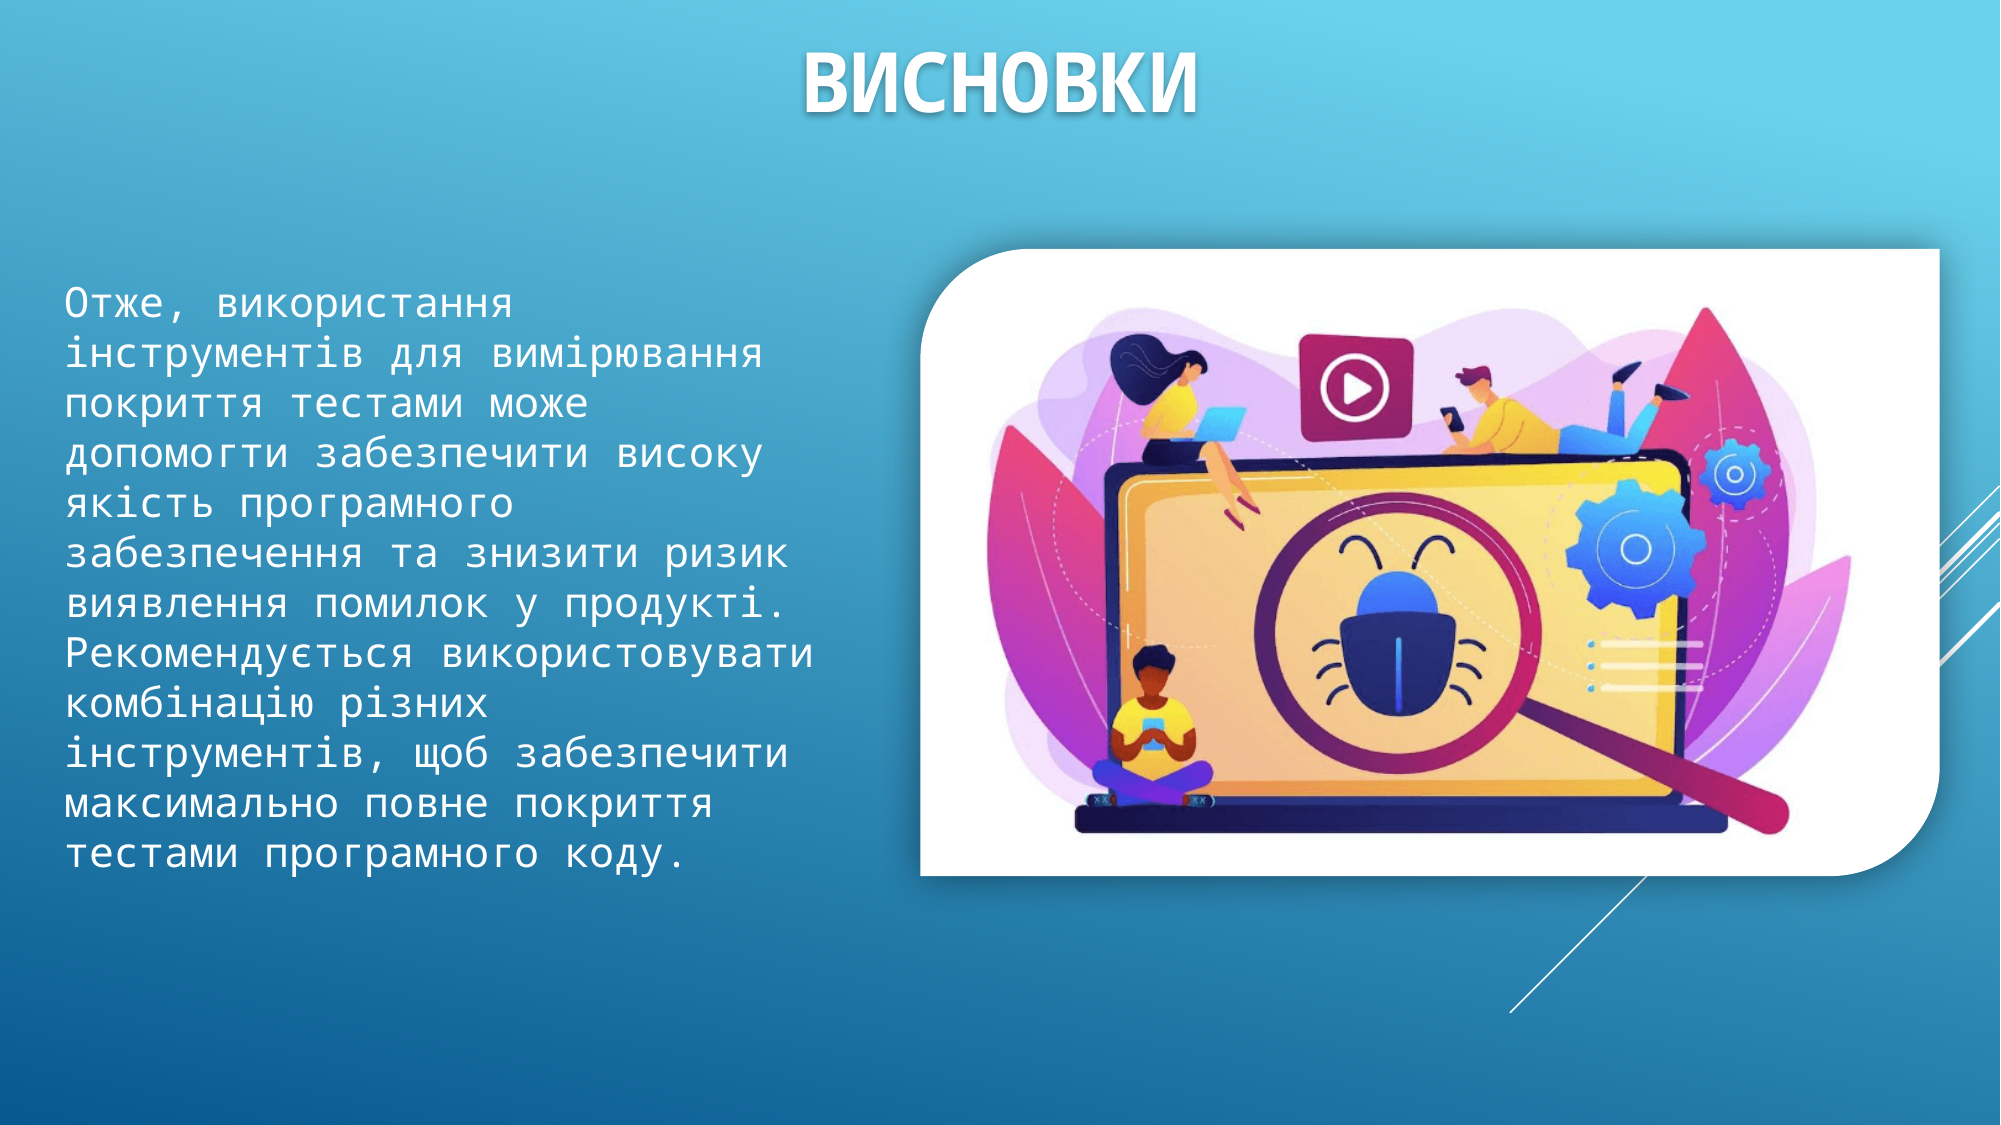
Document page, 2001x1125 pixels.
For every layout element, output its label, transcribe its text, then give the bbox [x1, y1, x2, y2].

picture [927, 255, 1933, 870]
text_box Отже, використання інструментів для вимірювання покриття тестами може допомогти забезпечити високу якість програмного забезпечення та знизити ризик виявлення помилок у продукті. Рекомендується використовувати комбінацію різних інструментів, щоб забезпечити максимально повне покриття тестами програмного коду. [49, 268, 844, 884]
title Висновки [300, 10, 1700, 149]
